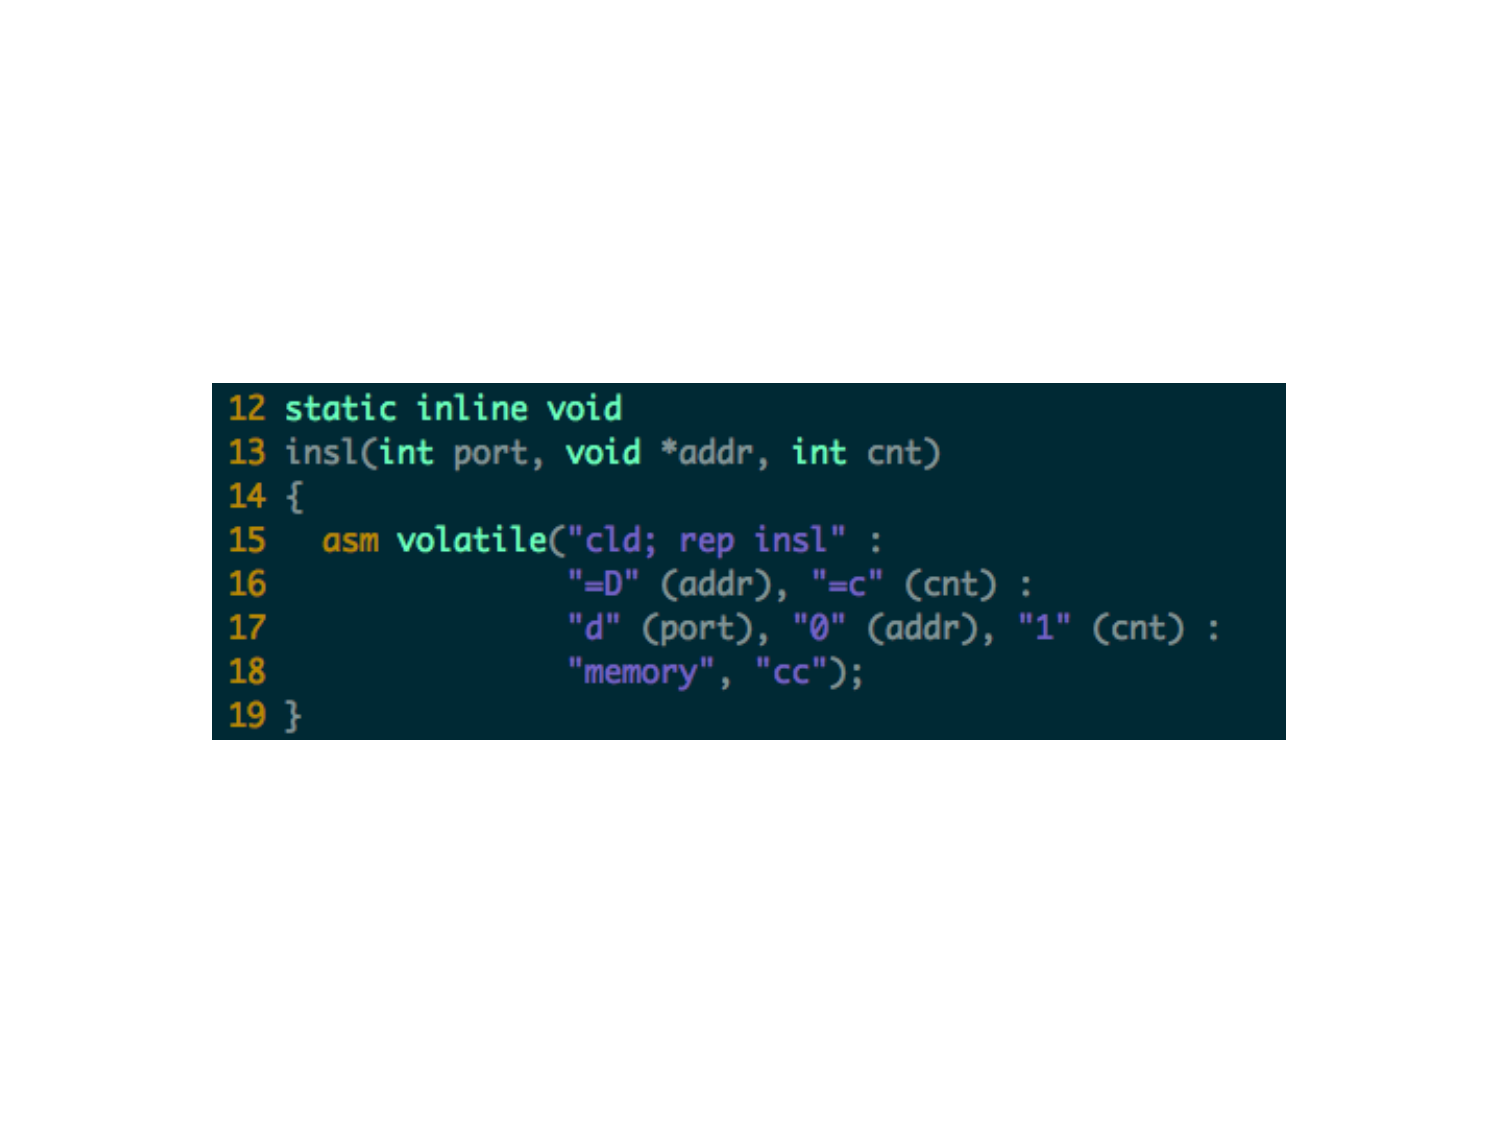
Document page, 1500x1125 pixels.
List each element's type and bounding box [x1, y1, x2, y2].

picture [755, 568, 772, 602]
picture [662, 568, 678, 602]
picture [773, 664, 791, 685]
picture [534, 458, 543, 471]
picture [1210, 621, 1218, 627]
picture [924, 437, 941, 470]
picture [944, 620, 960, 639]
picture [812, 656, 827, 668]
picture [662, 437, 678, 455]
picture [510, 524, 526, 552]
picture [853, 677, 862, 691]
picture [924, 570, 979, 597]
picture [773, 533, 810, 553]
picture [1056, 612, 1071, 624]
picture [530, 524, 583, 558]
picture [778, 589, 787, 603]
picture [586, 533, 603, 553]
picture [453, 524, 507, 554]
picture [285, 700, 301, 733]
picture [831, 525, 845, 537]
picture [830, 656, 847, 689]
picture [681, 533, 735, 560]
picture [566, 445, 604, 466]
picture [679, 437, 754, 466]
picture [229, 568, 266, 597]
picture [679, 568, 754, 597]
picture [362, 437, 378, 470]
picture [722, 677, 731, 691]
picture [342, 437, 357, 464]
picture [585, 612, 603, 641]
picture [398, 439, 434, 466]
picture [229, 393, 266, 420]
picture [980, 568, 997, 602]
picture [622, 437, 641, 466]
picture [643, 612, 697, 647]
picture [568, 612, 583, 624]
picture [736, 612, 753, 645]
picture [810, 525, 827, 552]
picture [759, 458, 768, 471]
picture [287, 481, 303, 514]
picture [286, 401, 303, 422]
picture [568, 568, 583, 580]
picture [586, 393, 601, 420]
picture [794, 612, 829, 641]
picture [873, 533, 880, 539]
picture [229, 527, 266, 554]
picture [304, 393, 376, 422]
picture [868, 439, 922, 466]
picture [547, 401, 585, 422]
picture [606, 612, 620, 624]
picture [229, 700, 266, 729]
picture [868, 612, 885, 645]
picture [1023, 589, 1031, 597]
picture [985, 633, 993, 647]
picture [854, 664, 861, 671]
picture [759, 633, 768, 646]
picture [700, 614, 735, 641]
picture [647, 533, 655, 539]
picture [829, 577, 866, 597]
picture [248, 614, 266, 639]
picture [397, 533, 435, 554]
picture [568, 656, 583, 668]
picture [229, 656, 266, 685]
picture [1019, 612, 1033, 624]
picture [622, 525, 641, 553]
picture [492, 401, 528, 422]
picture [1210, 633, 1218, 641]
picture [812, 568, 827, 580]
picture [604, 393, 622, 422]
picture [961, 612, 979, 645]
picture [436, 401, 453, 420]
picture [229, 614, 247, 639]
picture [885, 612, 941, 641]
picture [585, 656, 714, 691]
picture [435, 524, 451, 552]
picture [304, 445, 341, 466]
picture [873, 545, 881, 553]
picture [454, 393, 470, 420]
picture [1094, 612, 1110, 645]
picture [625, 568, 639, 580]
picture [381, 437, 395, 464]
picture [285, 437, 301, 464]
picture [906, 568, 922, 602]
picture [229, 483, 247, 508]
picture [792, 664, 810, 685]
picture [646, 545, 656, 559]
picture [812, 439, 847, 466]
picture [754, 525, 770, 552]
picture [379, 401, 397, 422]
picture [1023, 577, 1030, 583]
picture [454, 439, 528, 472]
picture [417, 393, 432, 420]
picture [794, 437, 808, 464]
picture [585, 570, 622, 595]
picture [1168, 612, 1185, 645]
picture [831, 612, 845, 624]
picture [869, 568, 883, 580]
picture [245, 483, 268, 508]
picture [604, 525, 620, 552]
picture [1036, 614, 1054, 639]
picture [229, 437, 266, 466]
picture [756, 656, 770, 668]
picture [1112, 614, 1166, 641]
picture [473, 393, 489, 420]
picture [322, 533, 378, 554]
picture [605, 437, 620, 464]
